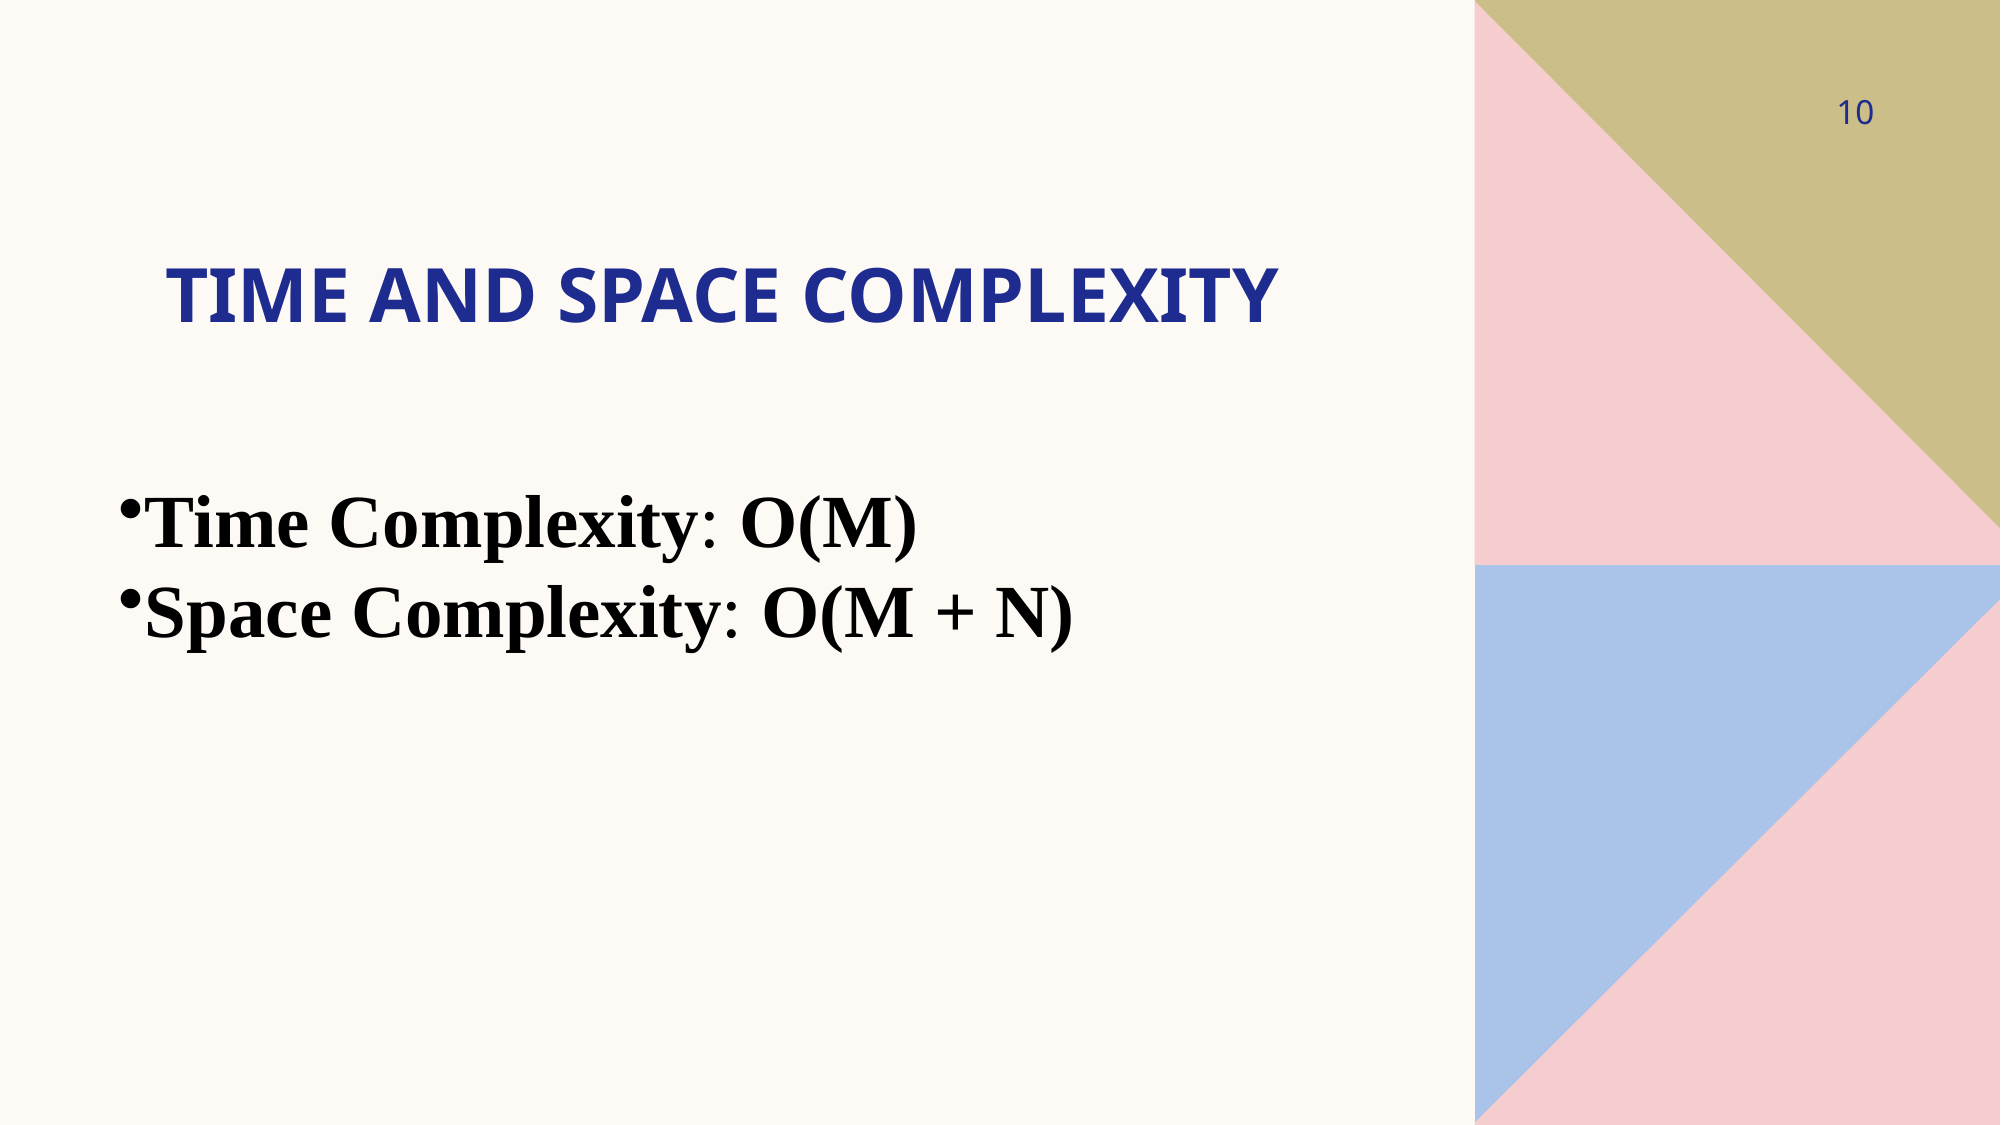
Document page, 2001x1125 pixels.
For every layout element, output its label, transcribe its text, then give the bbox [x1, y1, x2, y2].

slide_number 10 [1712, 75, 1875, 153]
list Time Complexity: O(M) Space Complexity: O(M + N) [103, 236, 1100, 889]
title Time and space complexity [150, 136, 1429, 338]
